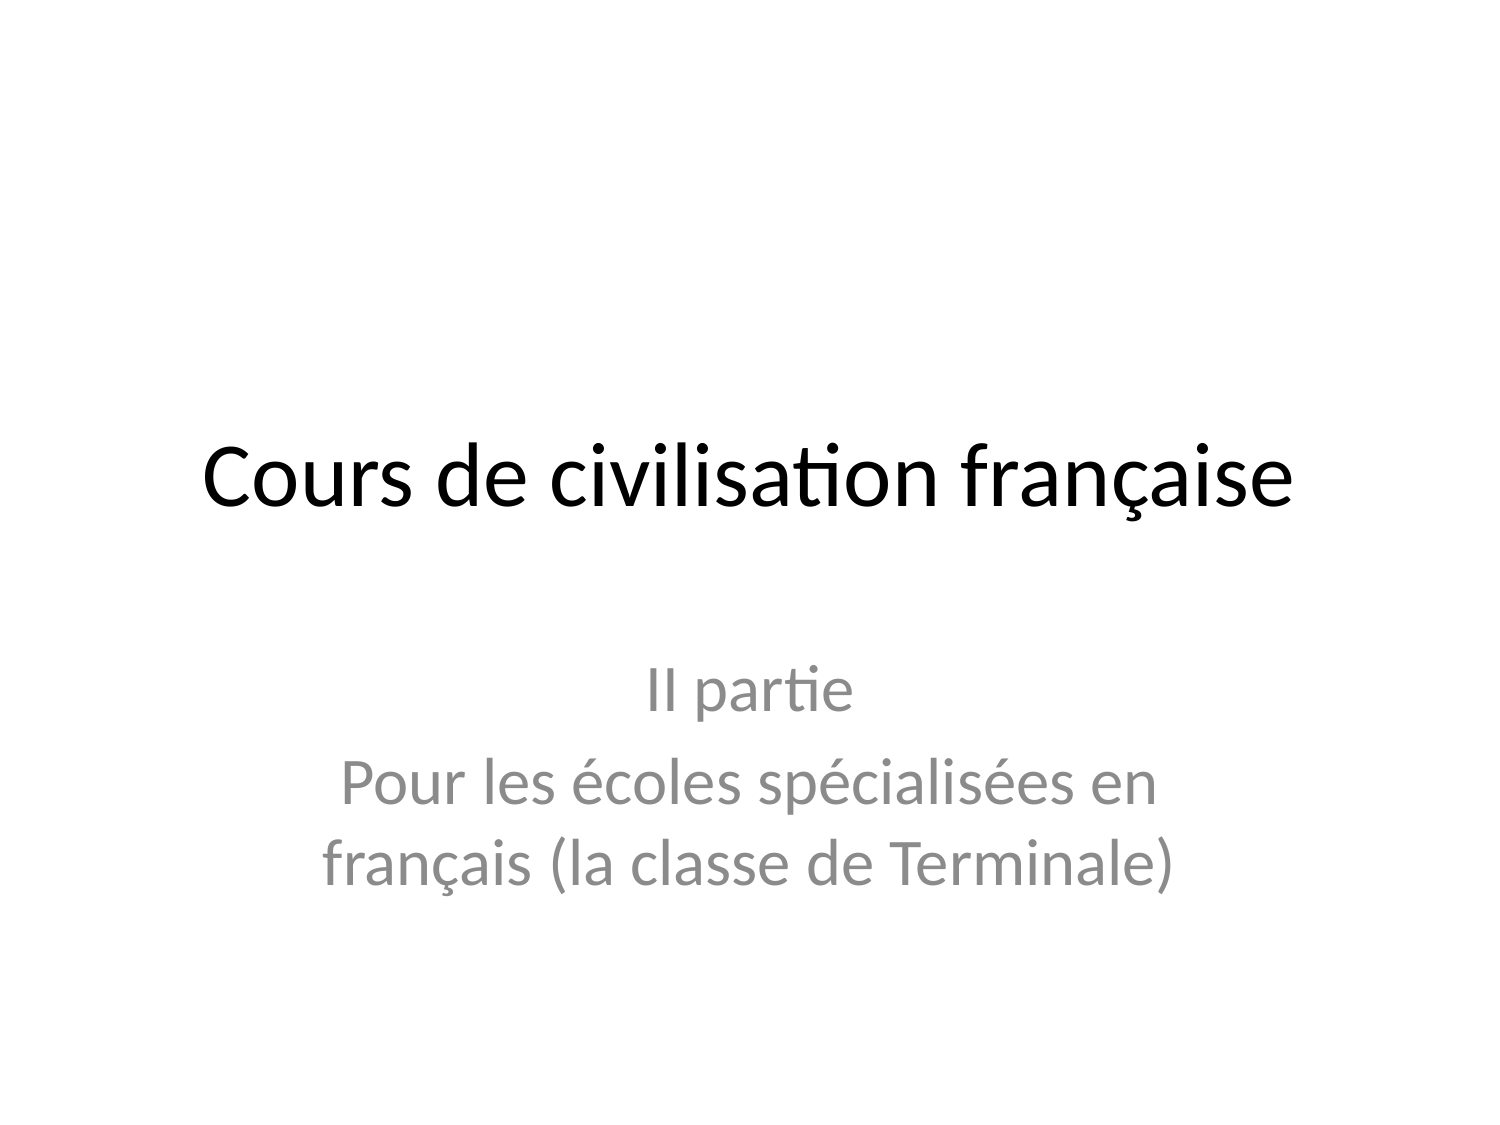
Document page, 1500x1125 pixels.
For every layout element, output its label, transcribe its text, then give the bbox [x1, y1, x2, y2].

title Cours de civilisation française [112, 349, 1388, 591]
subtitle II partie Pour les écoles spécialisées en français (la classe de Terminale) [225, 637, 1275, 925]
